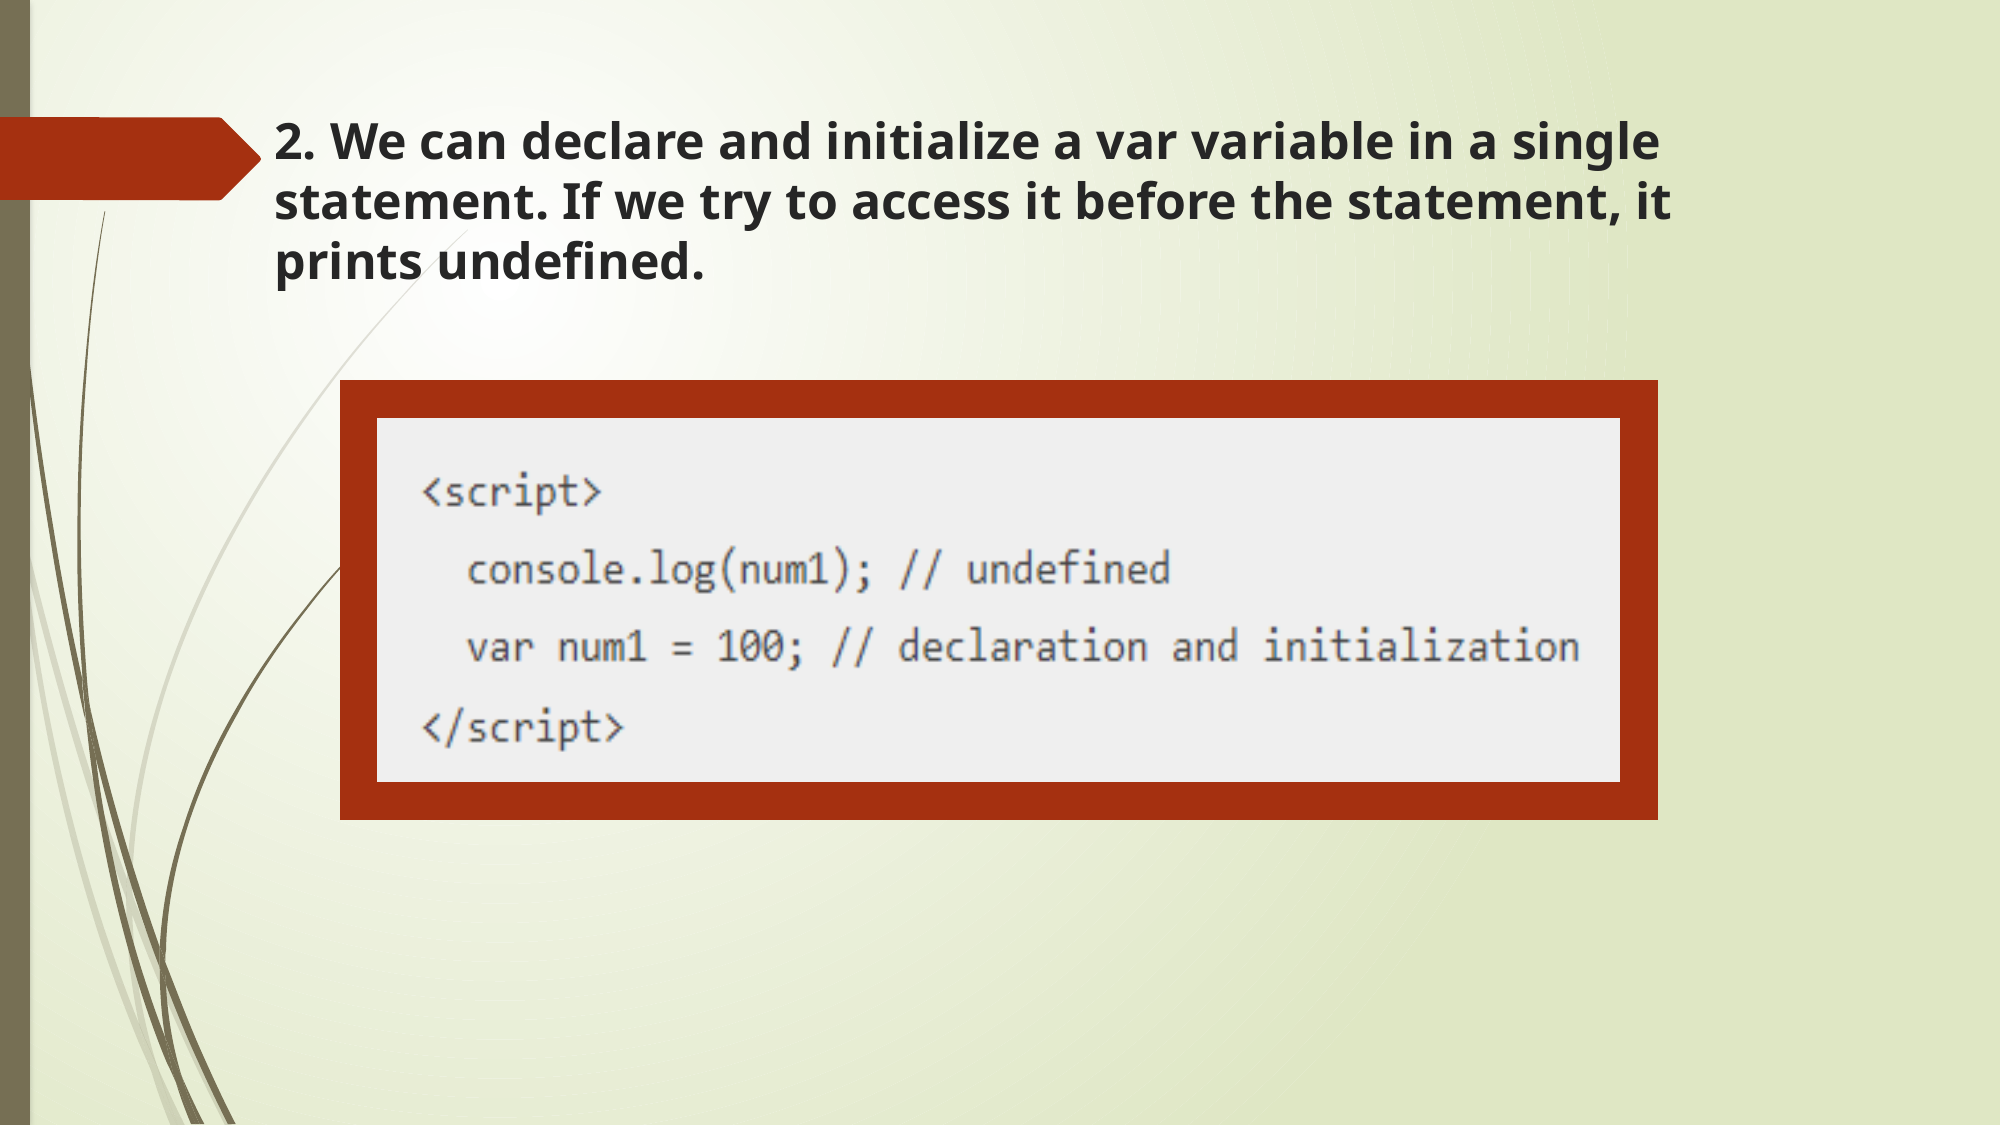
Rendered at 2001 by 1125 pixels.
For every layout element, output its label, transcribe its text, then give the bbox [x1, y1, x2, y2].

title 2. We can declare and initialize a var variable in a single statement. If we try to access it before the statement, it prints undefined. [259, 102, 1888, 313]
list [376, 417, 1621, 783]
